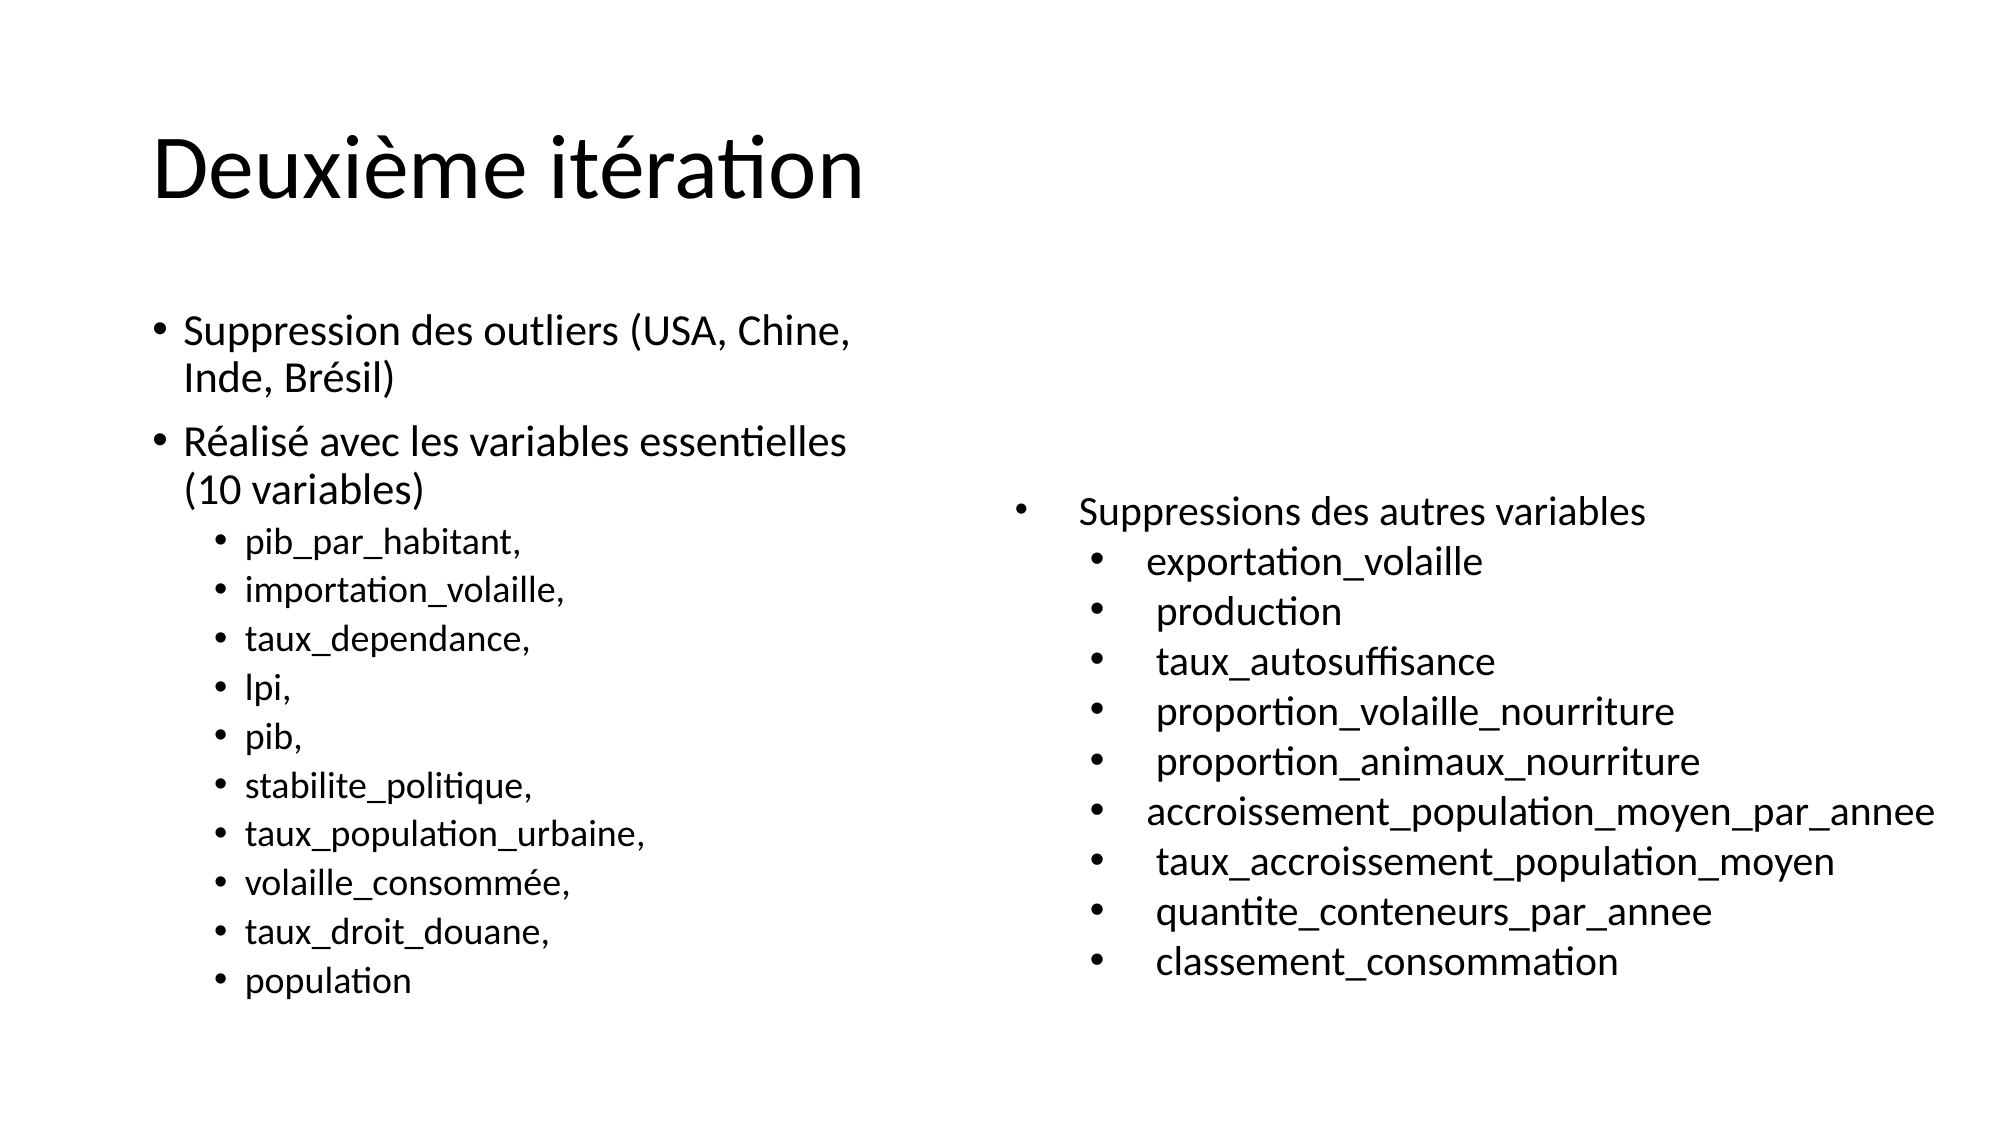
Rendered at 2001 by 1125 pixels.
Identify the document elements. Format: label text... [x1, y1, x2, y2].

list Suppression des outliers (USA, Chine, Inde, Brésil) Réalisé avec les variables essentielles (10 variables) pib_par_habitant, importation_volaille, taux_dependance, lpi, pib, stabilite_politique, taux_population_urbaine, volaille_consommée, taux_droit_douane, population [137, 299, 900, 1014]
text_box Suppressions des autres variables exportation_volaille production taux_autosuffisance proportion_volaille_nourriture proportion_animaux_nourriture accroissement_population_moyen_par_annee taux_accroissement_population_moyen quantite_conteneurs_par_annee classement_consommation [999, 476, 2000, 992]
title Deuxième itération [137, 59, 1863, 278]
